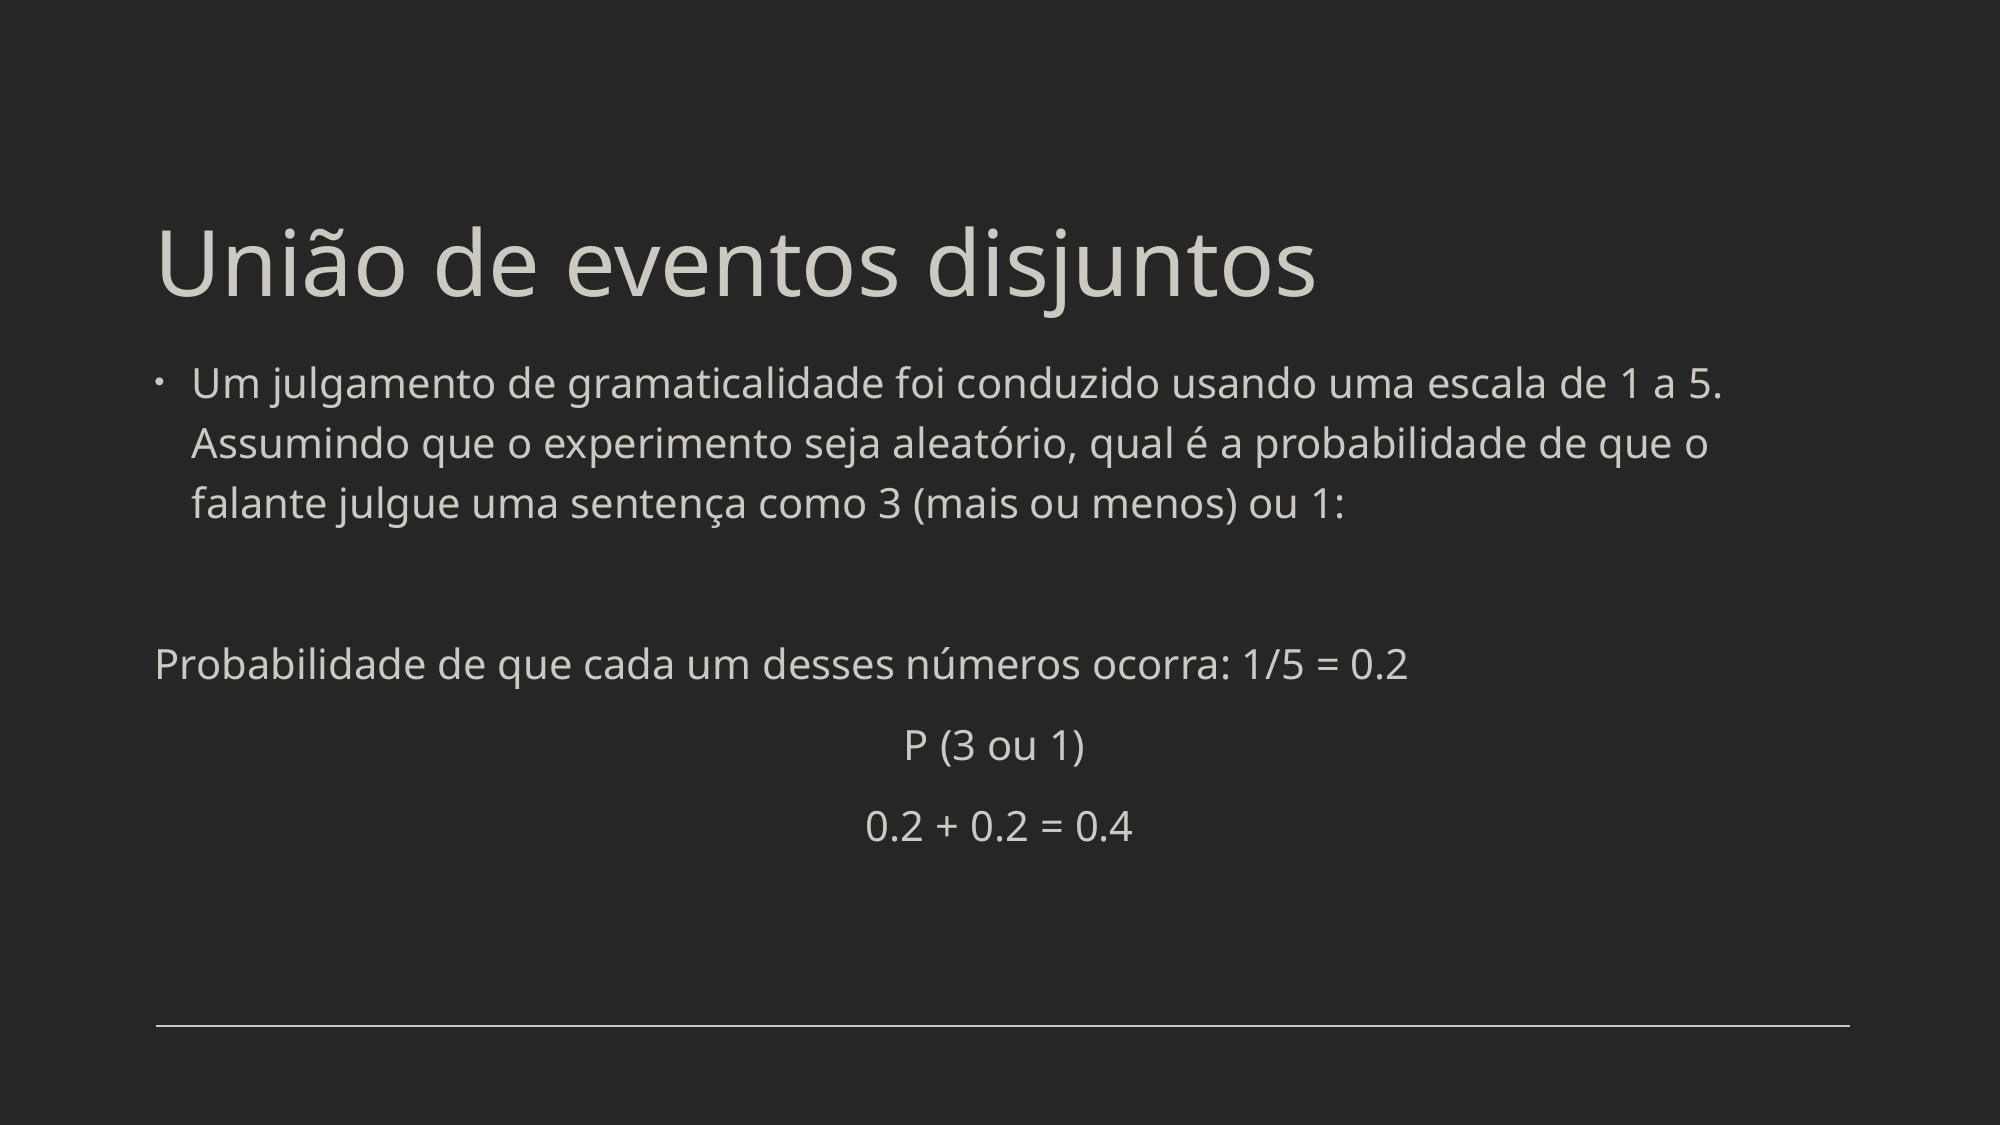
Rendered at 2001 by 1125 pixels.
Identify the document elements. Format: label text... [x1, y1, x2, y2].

list Um julgamento de gramaticalidade foi conduzido usando uma escala de 1 a 5. Assumindo que o experimento seja aleatório, qual é a probabilidade de que o falante julgue uma sentença como 3 (mais ou menos) ou 1: Probabilidade de que cada um desses números ocorra: 1/5 = 0.2 P (3 ou 1) 0.2 + 0.2 = 0.4 [139, 338, 1850, 980]
title União de eventos disjuntos [139, 143, 1850, 322]
